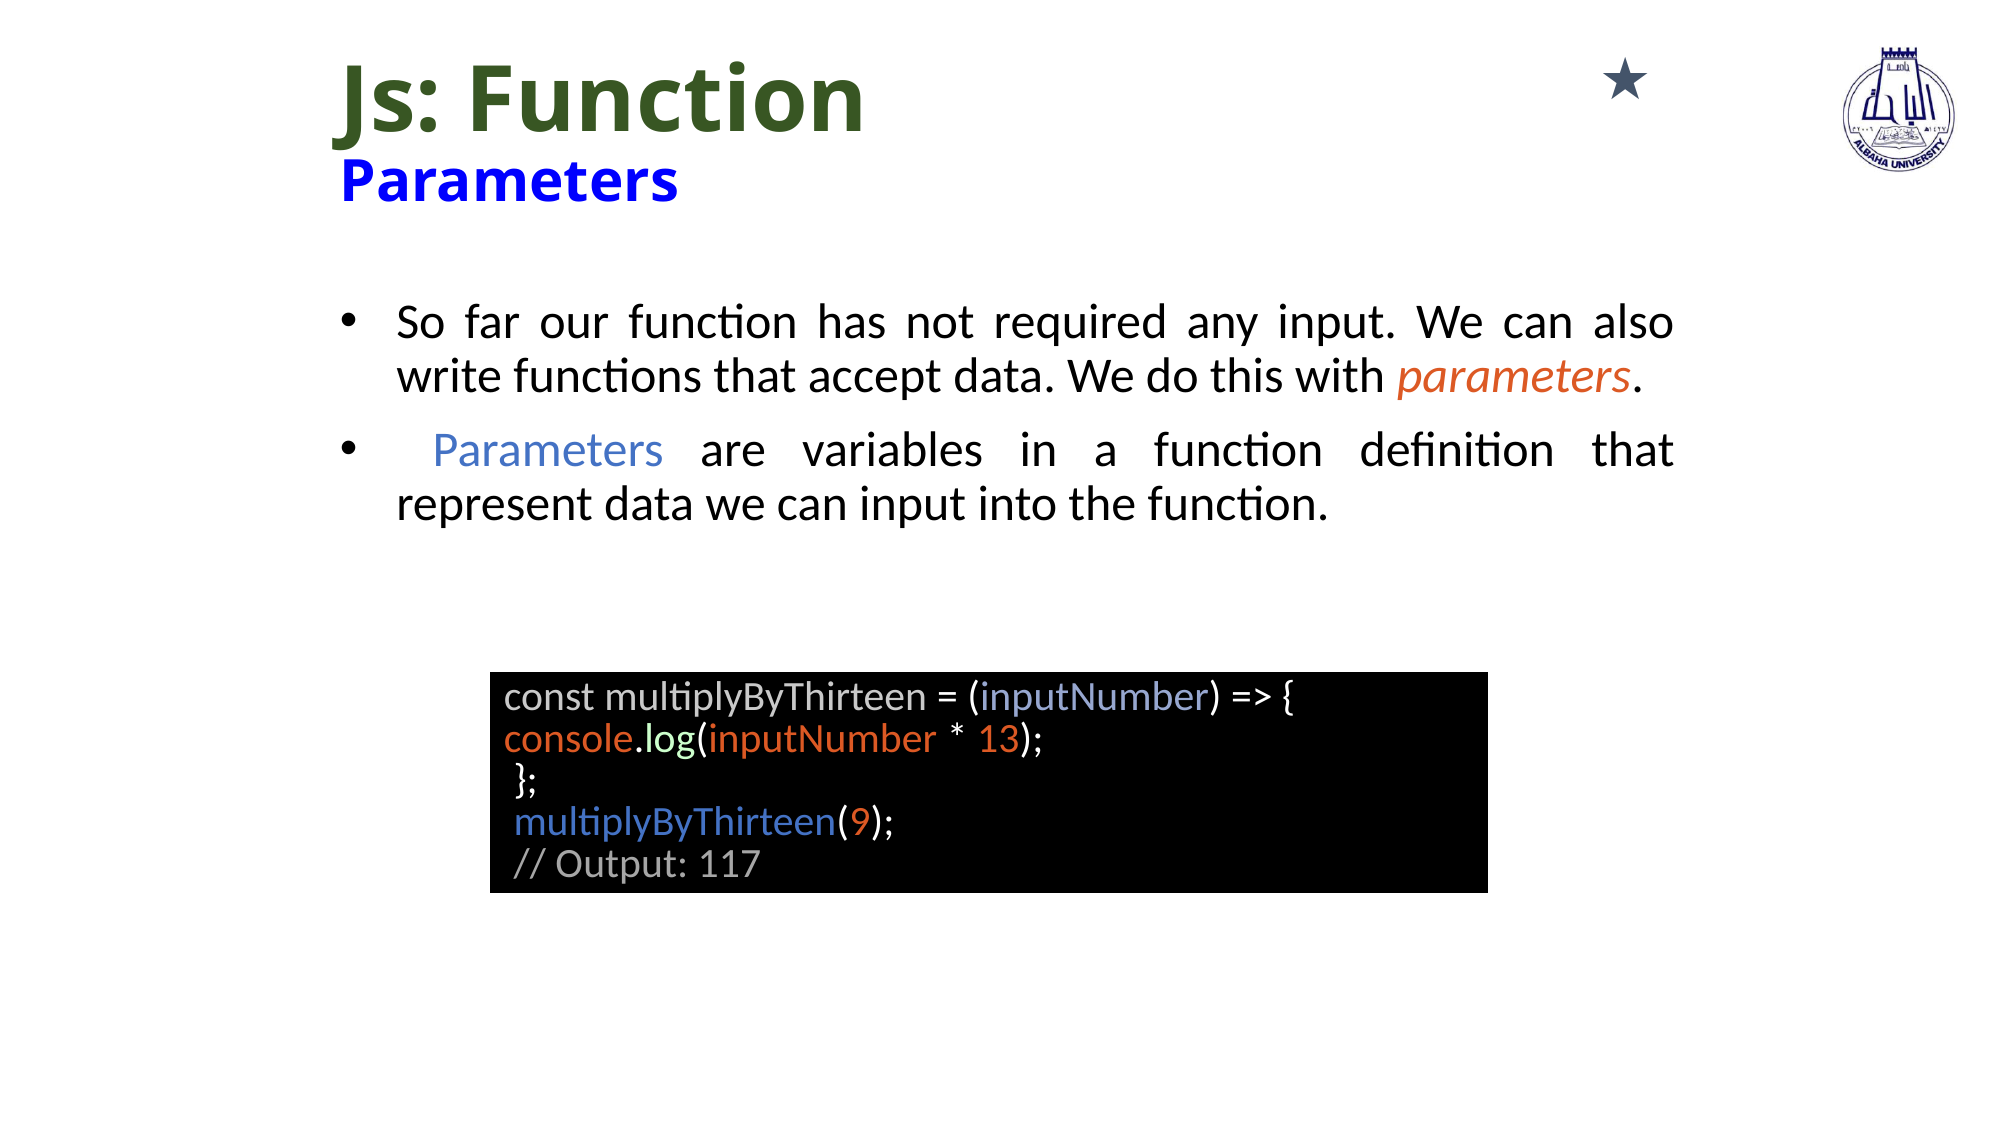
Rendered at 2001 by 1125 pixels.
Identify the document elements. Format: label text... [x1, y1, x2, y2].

table_header const multiplyByThirteen = (inputNumber) => { console.log(inputNumber * 13); }; multiplyByThirteen(9); // Output: 117 [490, 672, 1488, 893]
picture [1837, 45, 1960, 173]
list So far our function has not required any input. We can also write functions that accept data. We do this with parameters. Parameters are variables in a function definition that represent data we can input into the function. [324, 287, 1691, 1072]
text_box ★ [1584, 33, 1667, 119]
title Js: Function Parameters [324, 25, 1575, 242]
